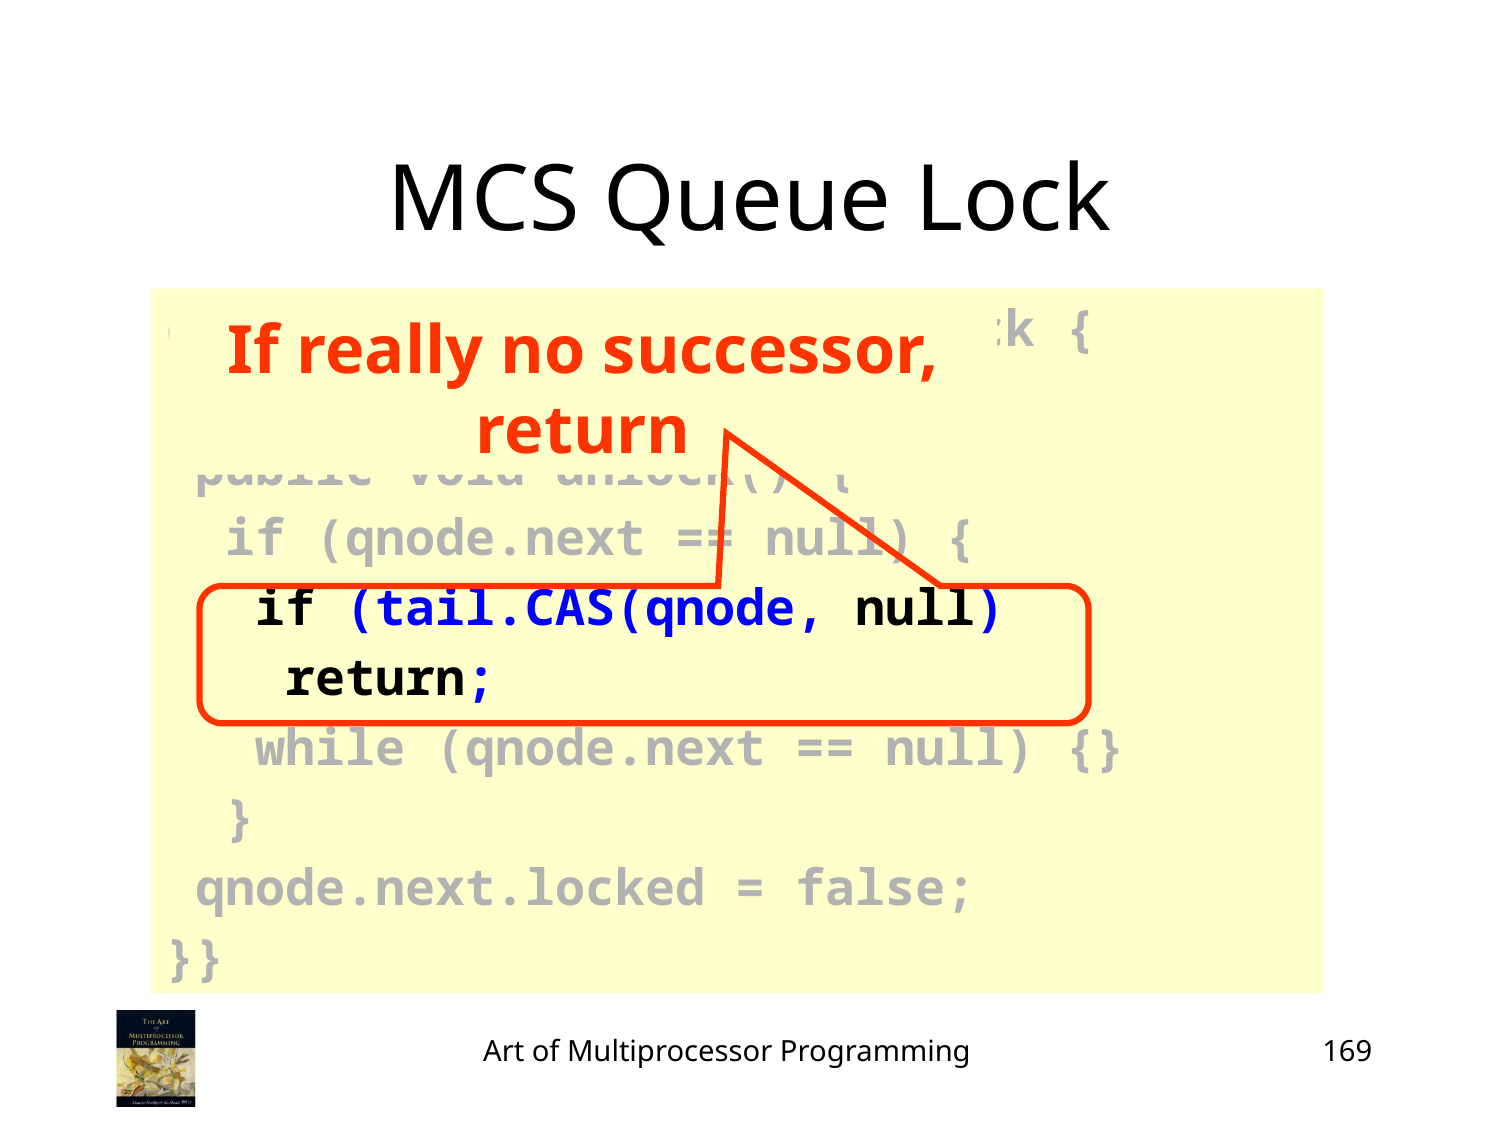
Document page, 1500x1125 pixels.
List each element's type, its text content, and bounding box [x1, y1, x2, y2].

title MCS Queue Lock [112, 99, 1388, 288]
text_box [199, 433, 1089, 724]
slide_number 169 [1074, 1024, 1388, 1101]
text_box If really no successor, return [169, 299, 998, 475]
text_box class MCSLock implements Lock { AtomicReference tail; public void unlock() { if (qnode.next == null) { if (tail.CAS(qnode, null) return; while (qnode.next == null) {} } qnode.next.locked = false; }} [150, 288, 1325, 994]
footer Art of Multiprocessor Programming [433, 1024, 1022, 1101]
picture [107, 1010, 204, 1107]
